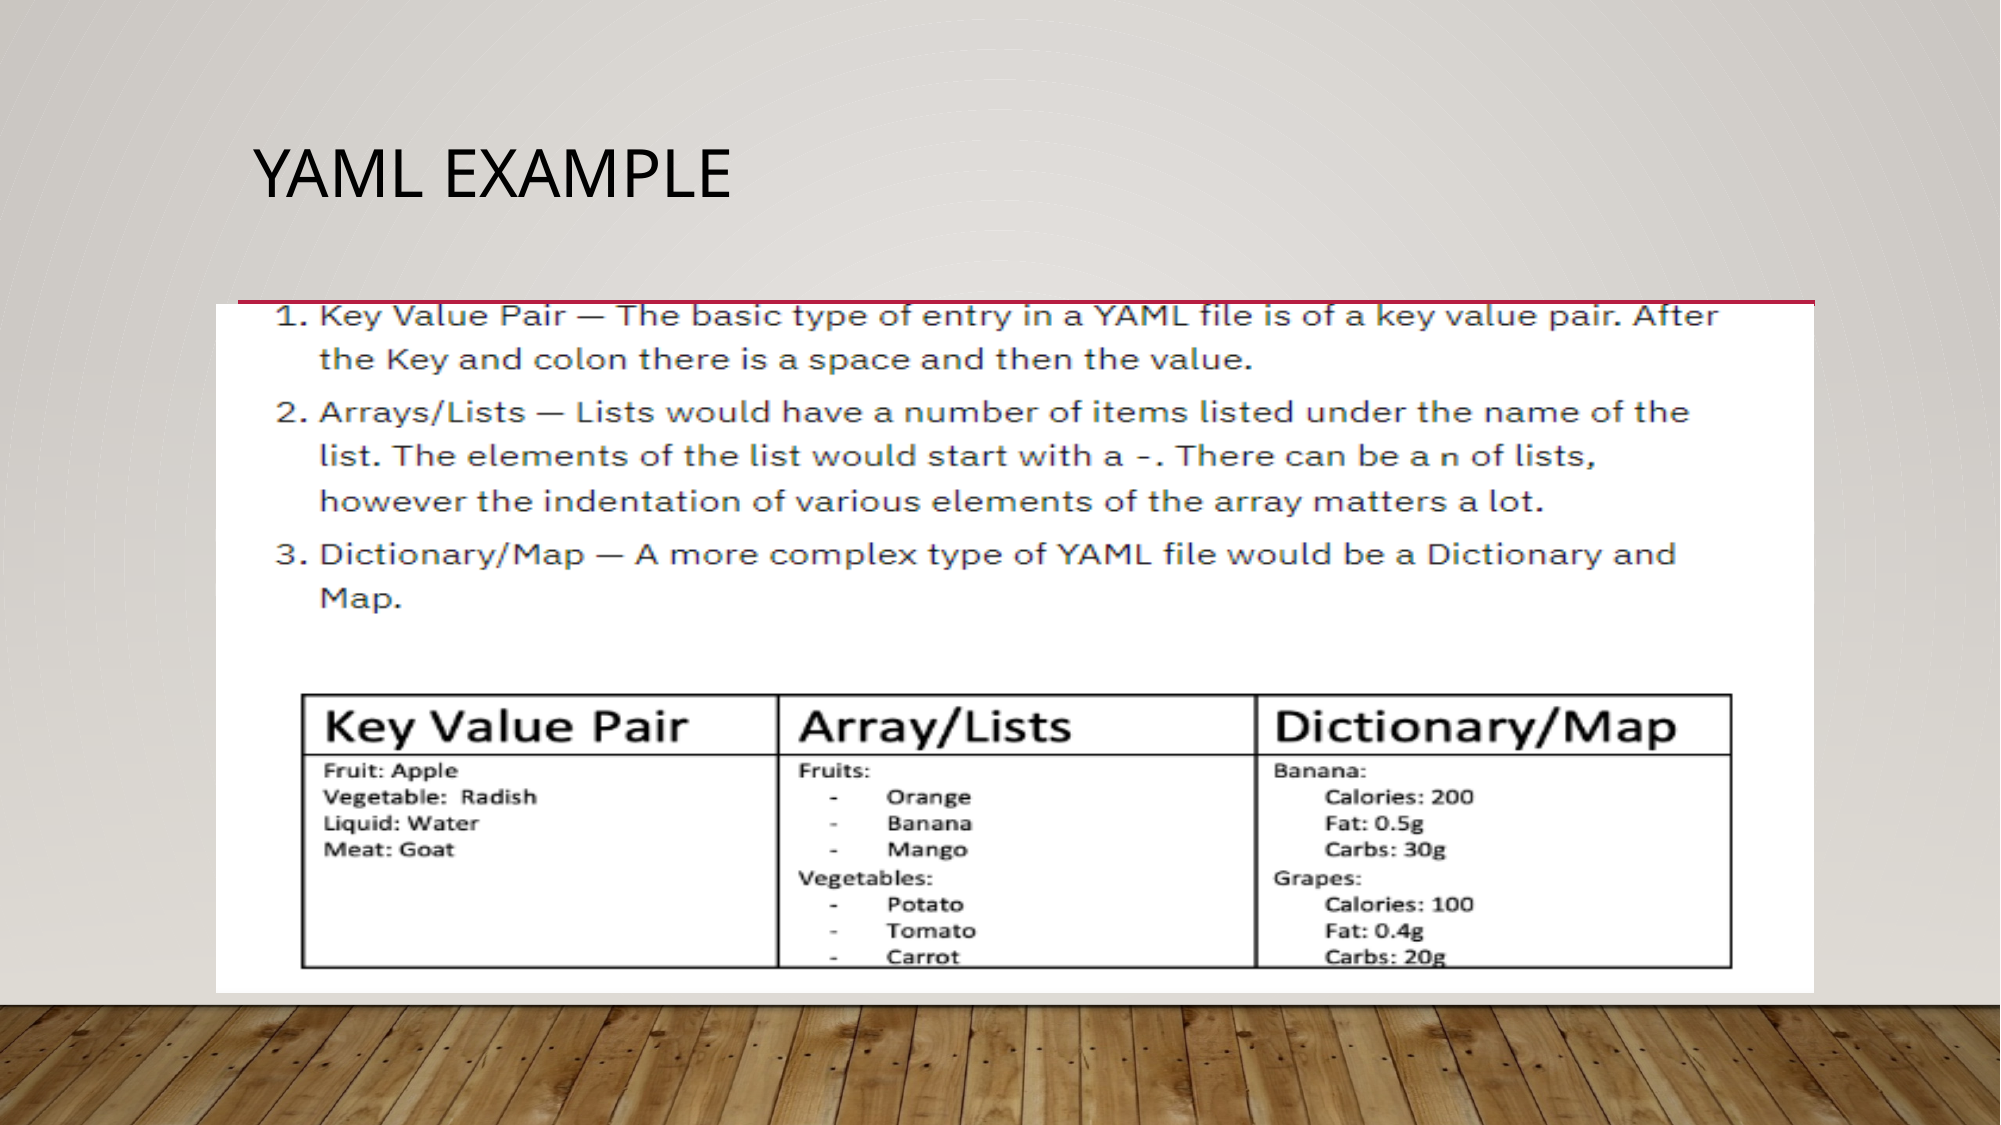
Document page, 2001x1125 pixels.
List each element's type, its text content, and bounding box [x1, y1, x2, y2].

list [215, 303, 1814, 994]
title Yaml example [238, 131, 1814, 303]
picture [0, 1005, 2000, 1125]
